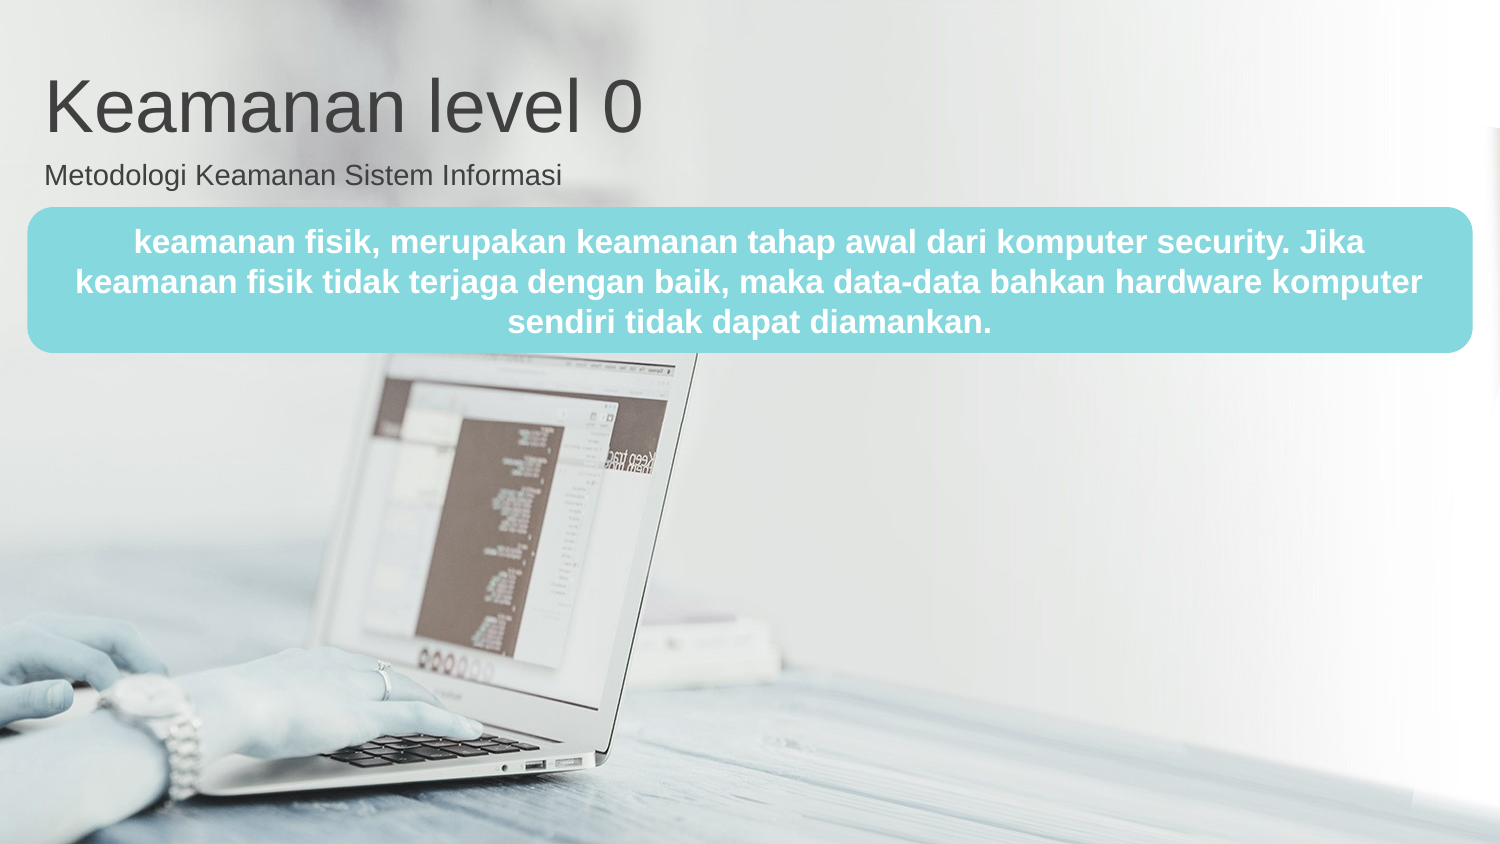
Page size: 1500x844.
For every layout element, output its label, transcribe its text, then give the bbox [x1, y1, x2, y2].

list Metodologi Keamanan Sistem Informasi [29, 150, 1471, 198]
picture [0, 0, 1500, 844]
list Keamanan level 0 [29, 55, 1471, 150]
text_box keamanan fisik, merupakan keamanan tahap awal dari komputer security. Jika keamanan fisik tidak terjaga dengan baik, maka data-data bahkan hardware komputer sendiri tidak dapat diamankan. [27, 207, 1473, 354]
